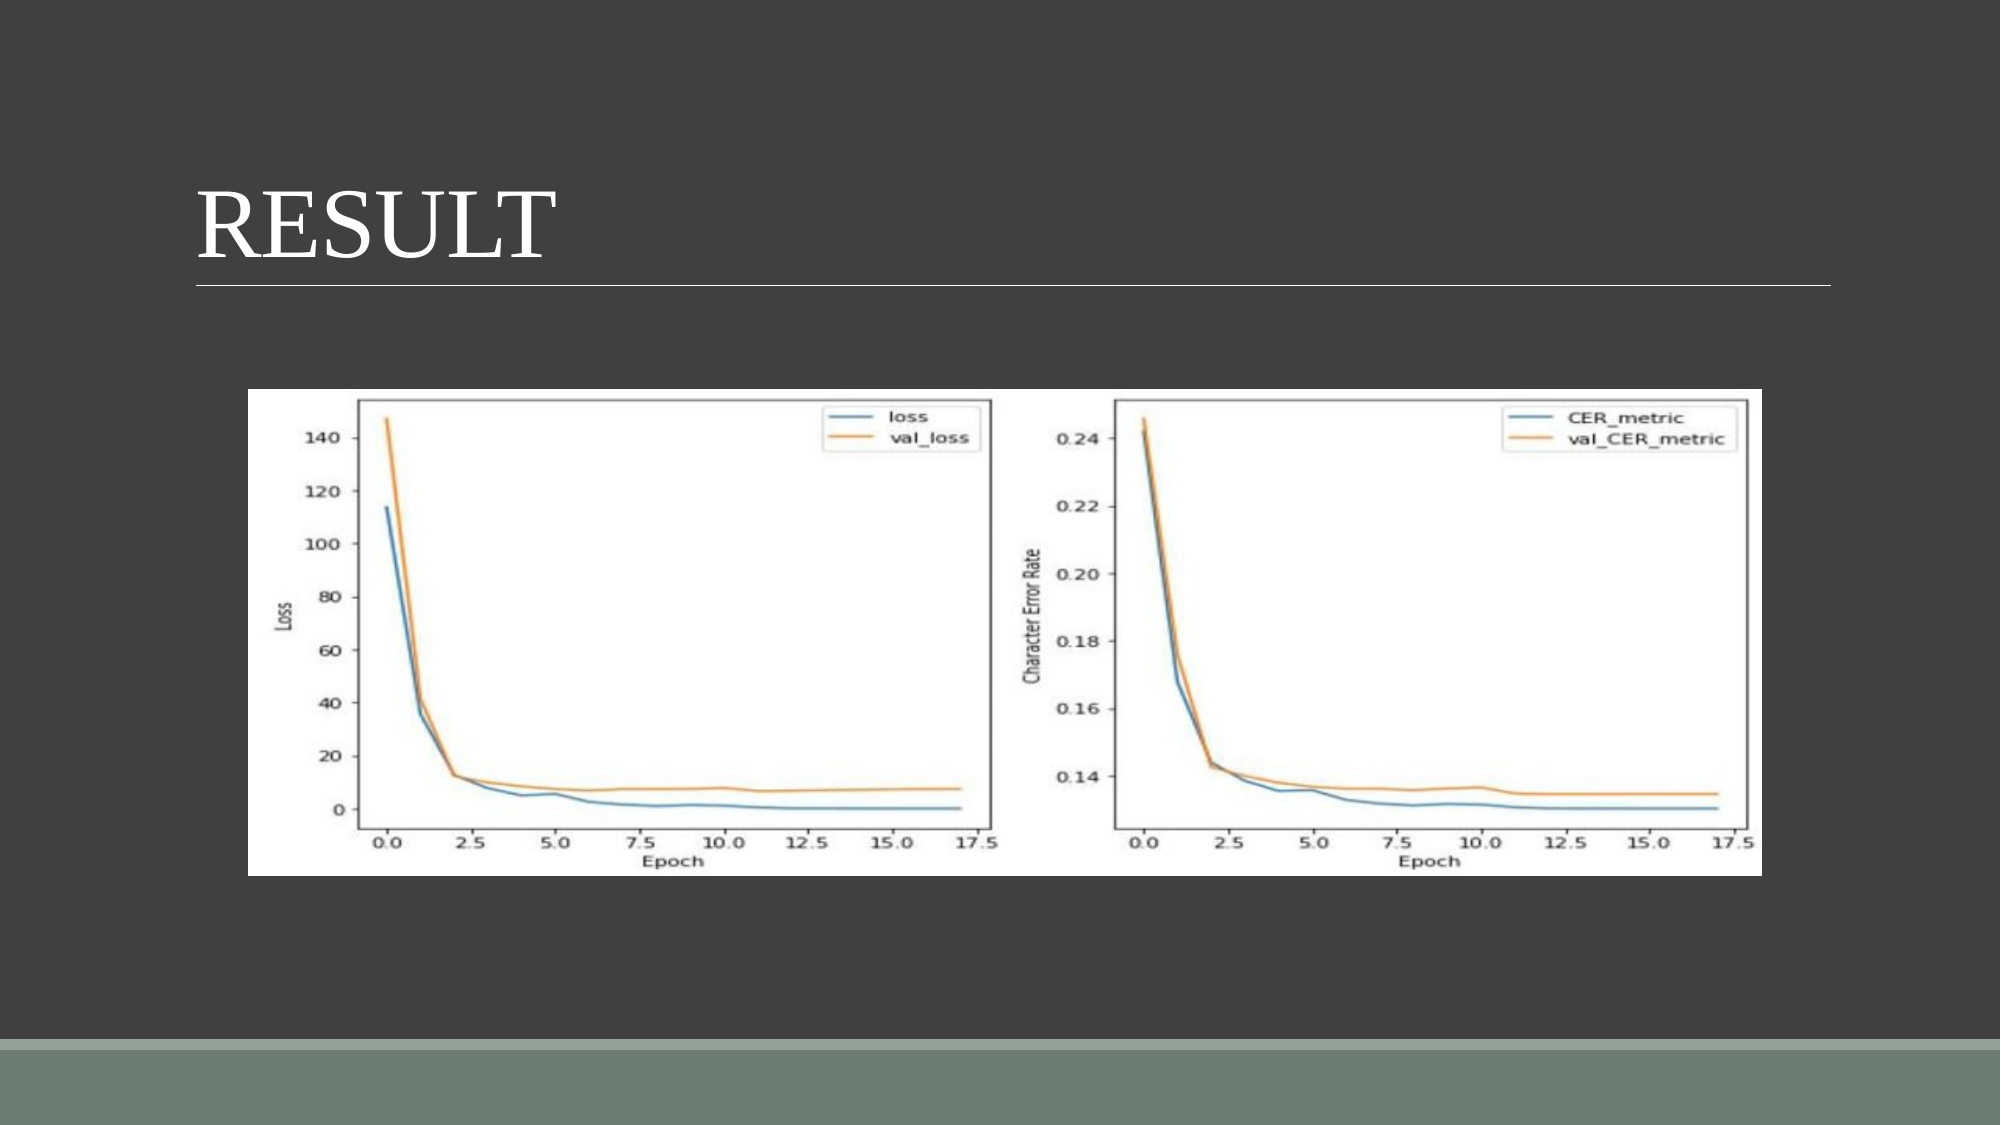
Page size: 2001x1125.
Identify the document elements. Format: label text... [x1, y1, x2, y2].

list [248, 389, 1762, 877]
title RESULT [180, 47, 1830, 285]
